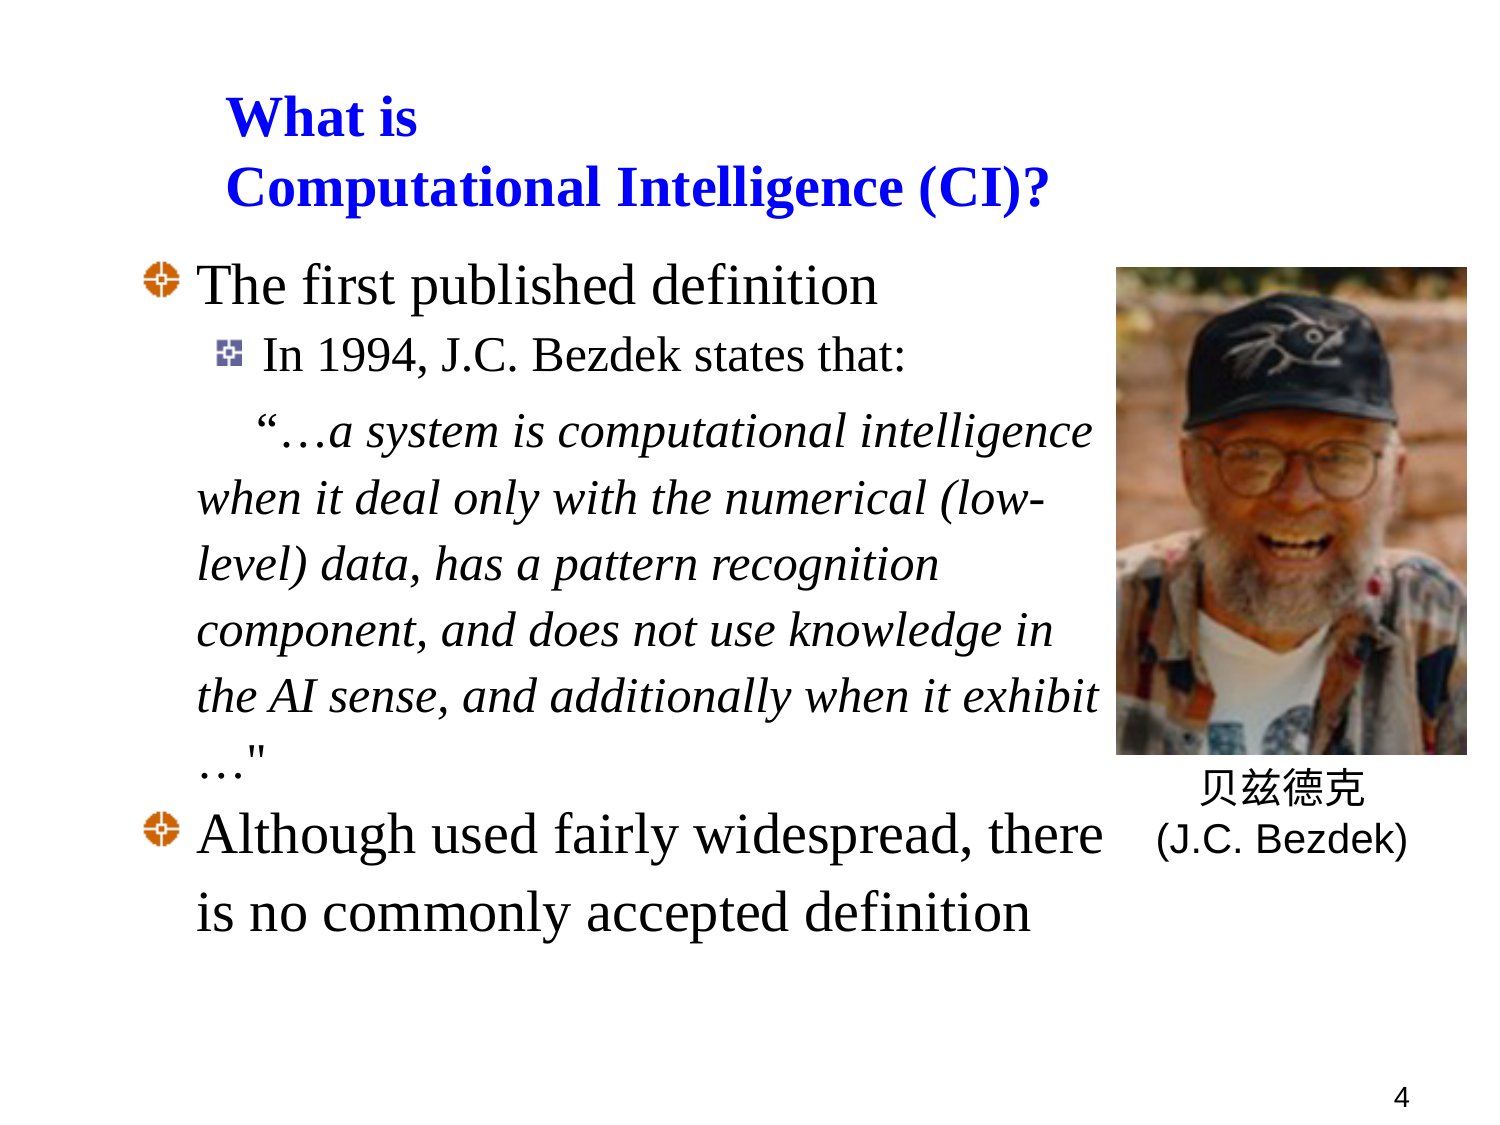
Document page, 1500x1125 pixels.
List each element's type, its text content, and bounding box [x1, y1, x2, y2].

slide_number 4 [891, 1070, 1426, 1106]
picture [215, 338, 242, 366]
picture [140, 260, 182, 302]
title What is Computational Intelligence (CI)? [210, 41, 1380, 255]
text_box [1116, 267, 1467, 870]
picture [140, 810, 182, 851]
list The first published definition In 1994, J.C. Bezdek states that: “…a system is computational intelligence when it deal only with the numerical (low-level) data, has a pattern recognition component, and does not use knowledge in the AI sense, and additionally when it exhibit …" Although used fairly widespread, there is no commonly accepted definition [124, 231, 1142, 1071]
